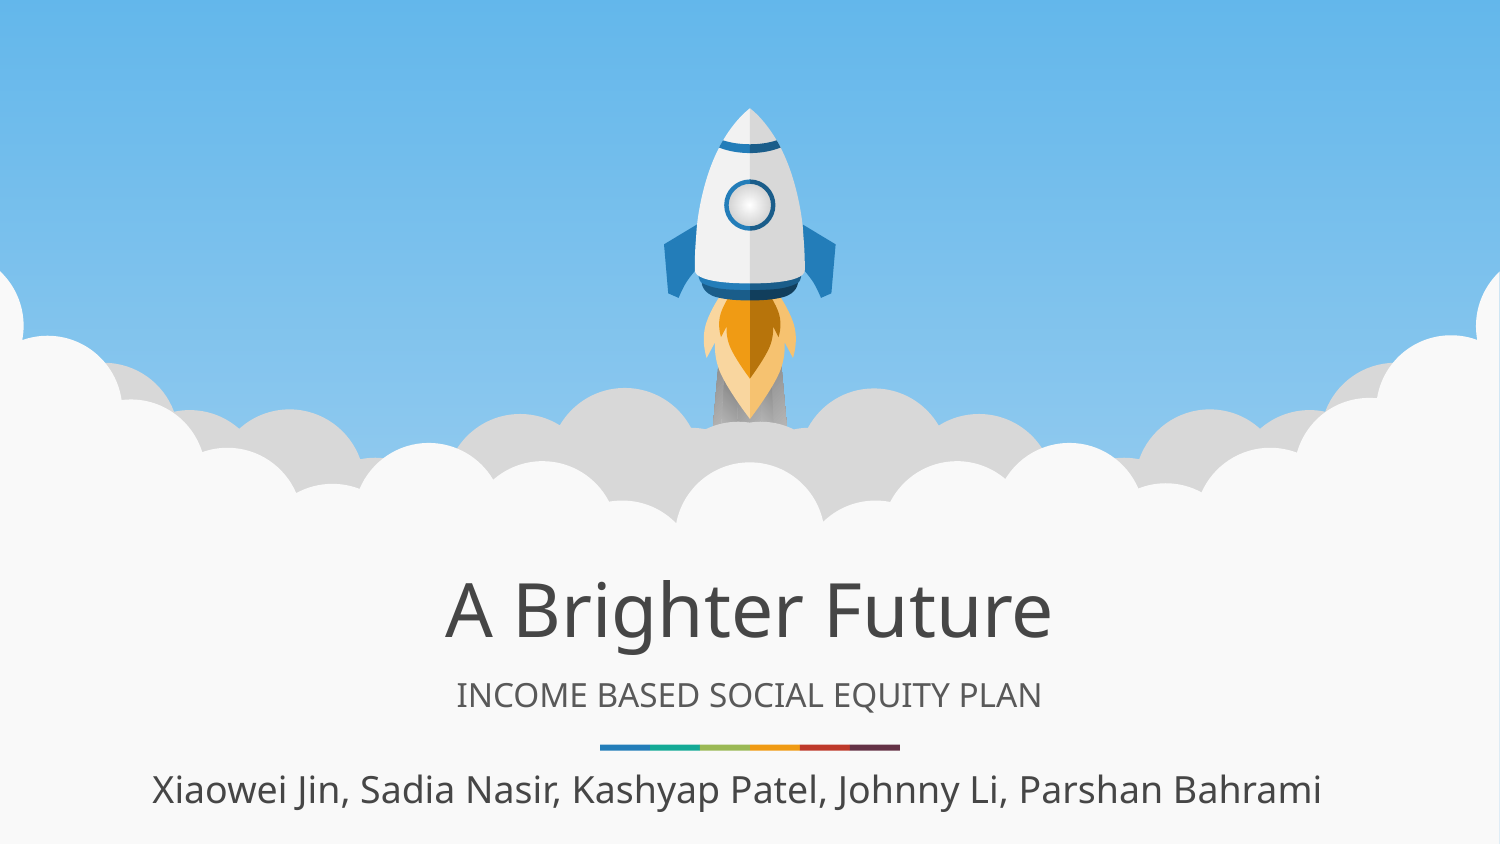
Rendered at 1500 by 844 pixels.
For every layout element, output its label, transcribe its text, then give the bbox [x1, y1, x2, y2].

text_box [106, 362, 382, 492]
text_box [785, 388, 1042, 521]
text_box [1116, 362, 1392, 491]
text_box [0, 271, 1500, 844]
text_box Xiaowei Jin, Sadia Nasir, Kashyap Patel, Johnny Li, Parshan Bahrami [85, 753, 1391, 829]
text_box INCOME BASED SOCIAL EQUITY PLAN [97, 674, 1403, 713]
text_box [663, 108, 836, 462]
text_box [599, 744, 901, 751]
text_box A Brighter Future [290, 592, 1210, 622]
text_box [457, 387, 714, 522]
